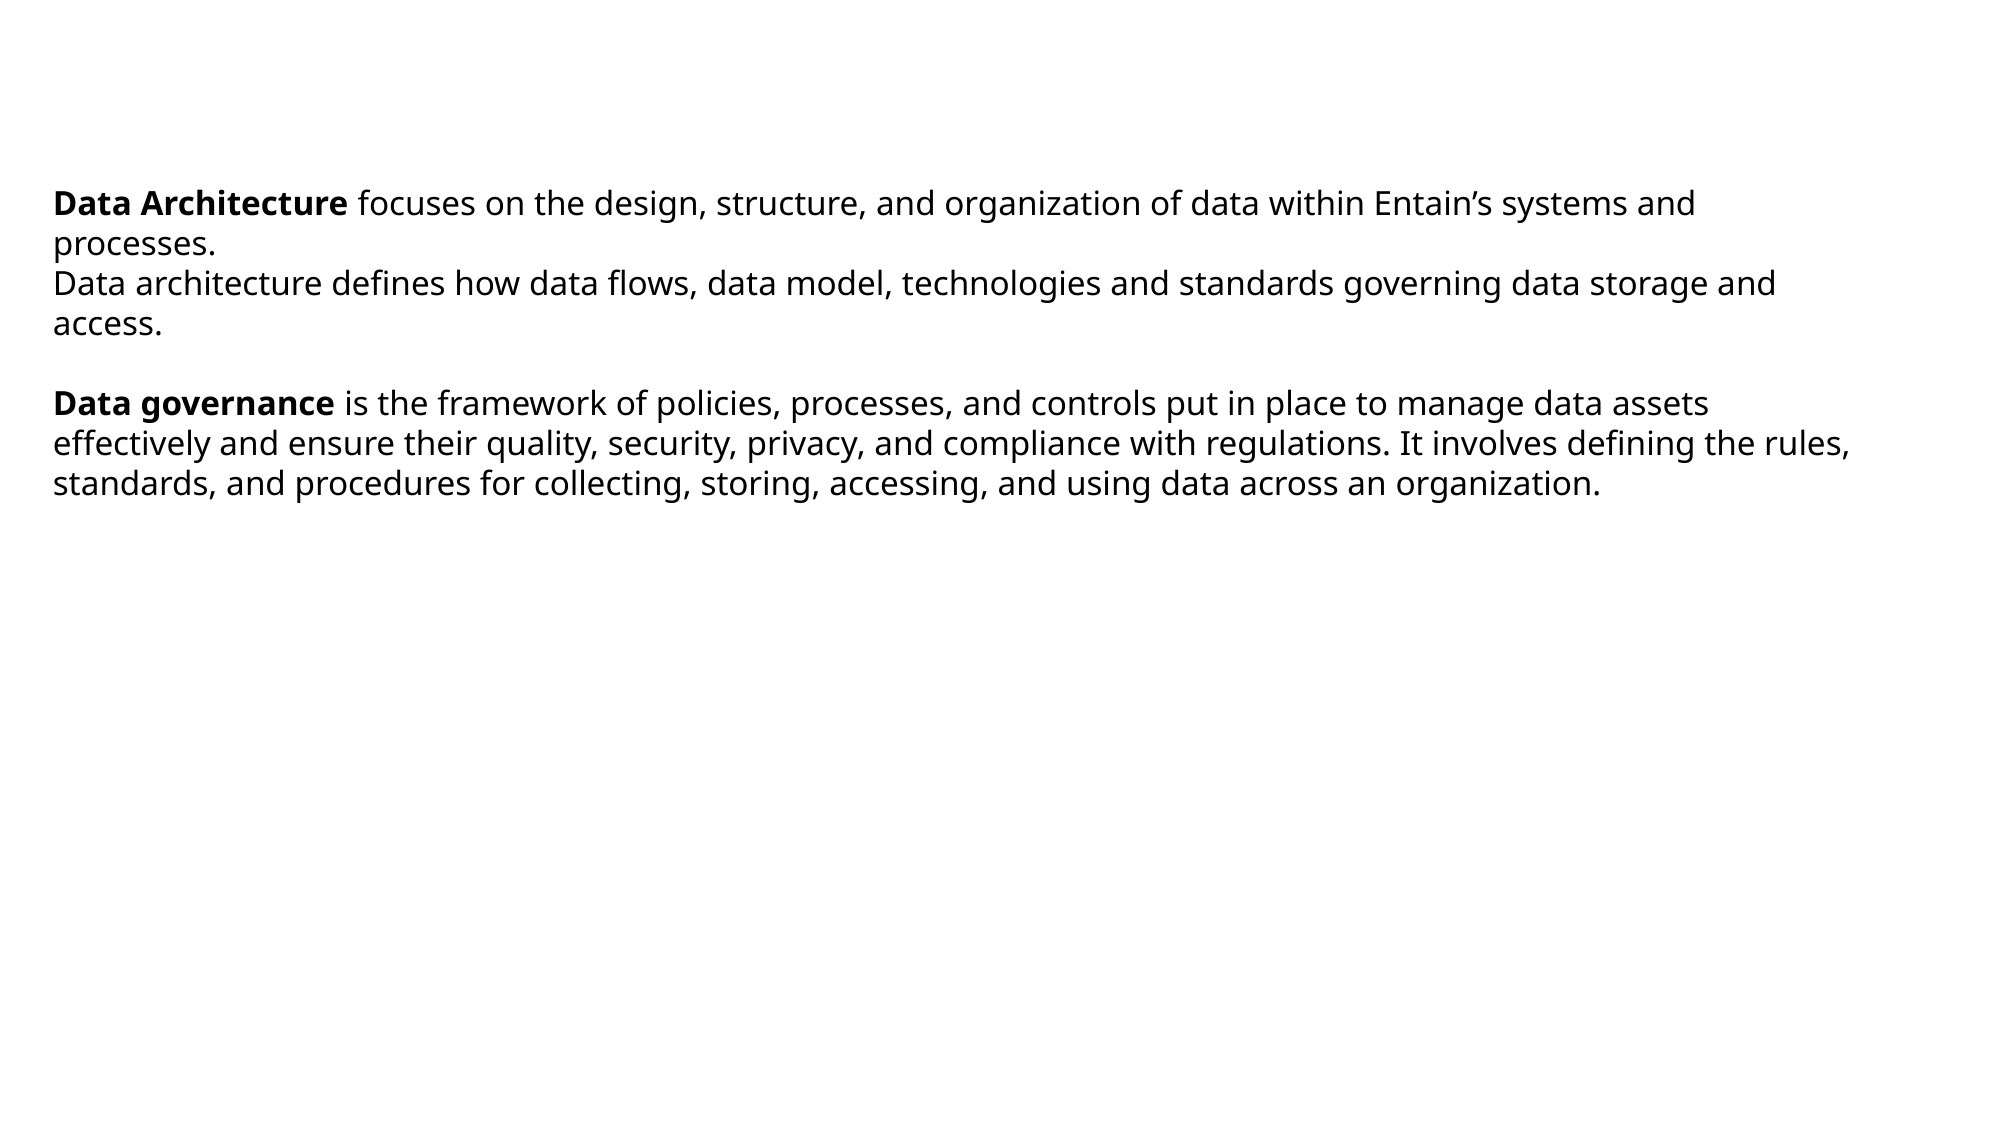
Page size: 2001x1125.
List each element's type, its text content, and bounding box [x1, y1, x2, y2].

text_box Data Architecture focuses on the design, structure, and organization of data within Entain’s systems and processes. Data architecture defines how data flows, data model, technologies and standards governing data storage and access. Data governance is the framework of policies, processes, and controls put in place to manage data assets effectively and ensure their quality, security, privacy, and compliance with regulations. It involves defining the rules, standards, and procedures for collecting, storing, accessing, and using data across an organization. [38, 174, 1882, 509]
